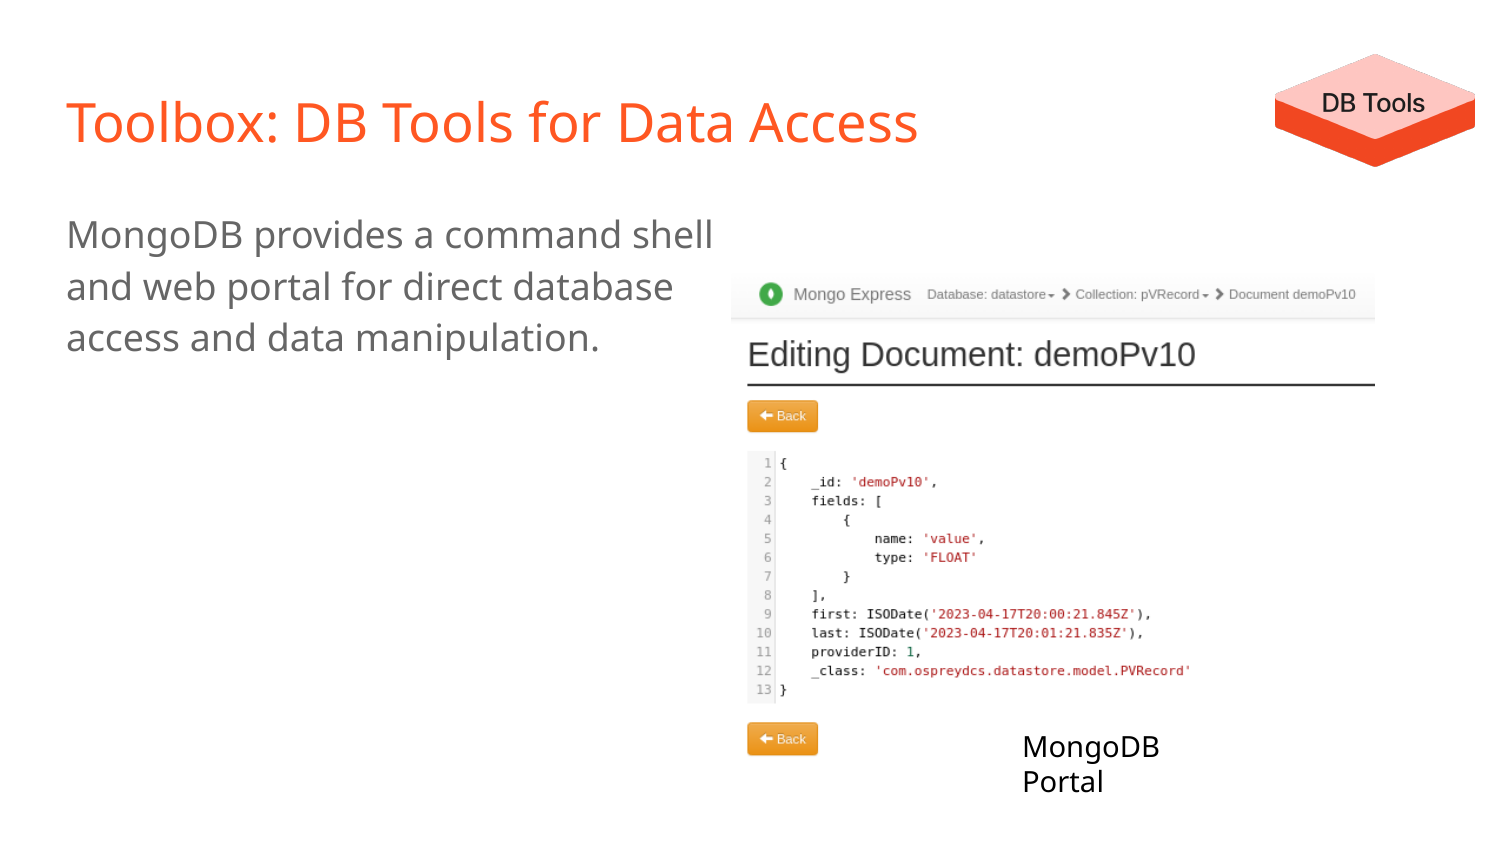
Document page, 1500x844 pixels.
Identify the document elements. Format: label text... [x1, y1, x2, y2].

title Toolbox: DB Tools for Data Access [51, 72, 1118, 167]
text_box MongoDB Portal [1007, 768, 1253, 813]
list MongoDB provides a command shell and web portal for direct database access and data manipulation. [51, 189, 732, 391]
picture [731, 273, 1375, 759]
picture [1274, 53, 1476, 168]
